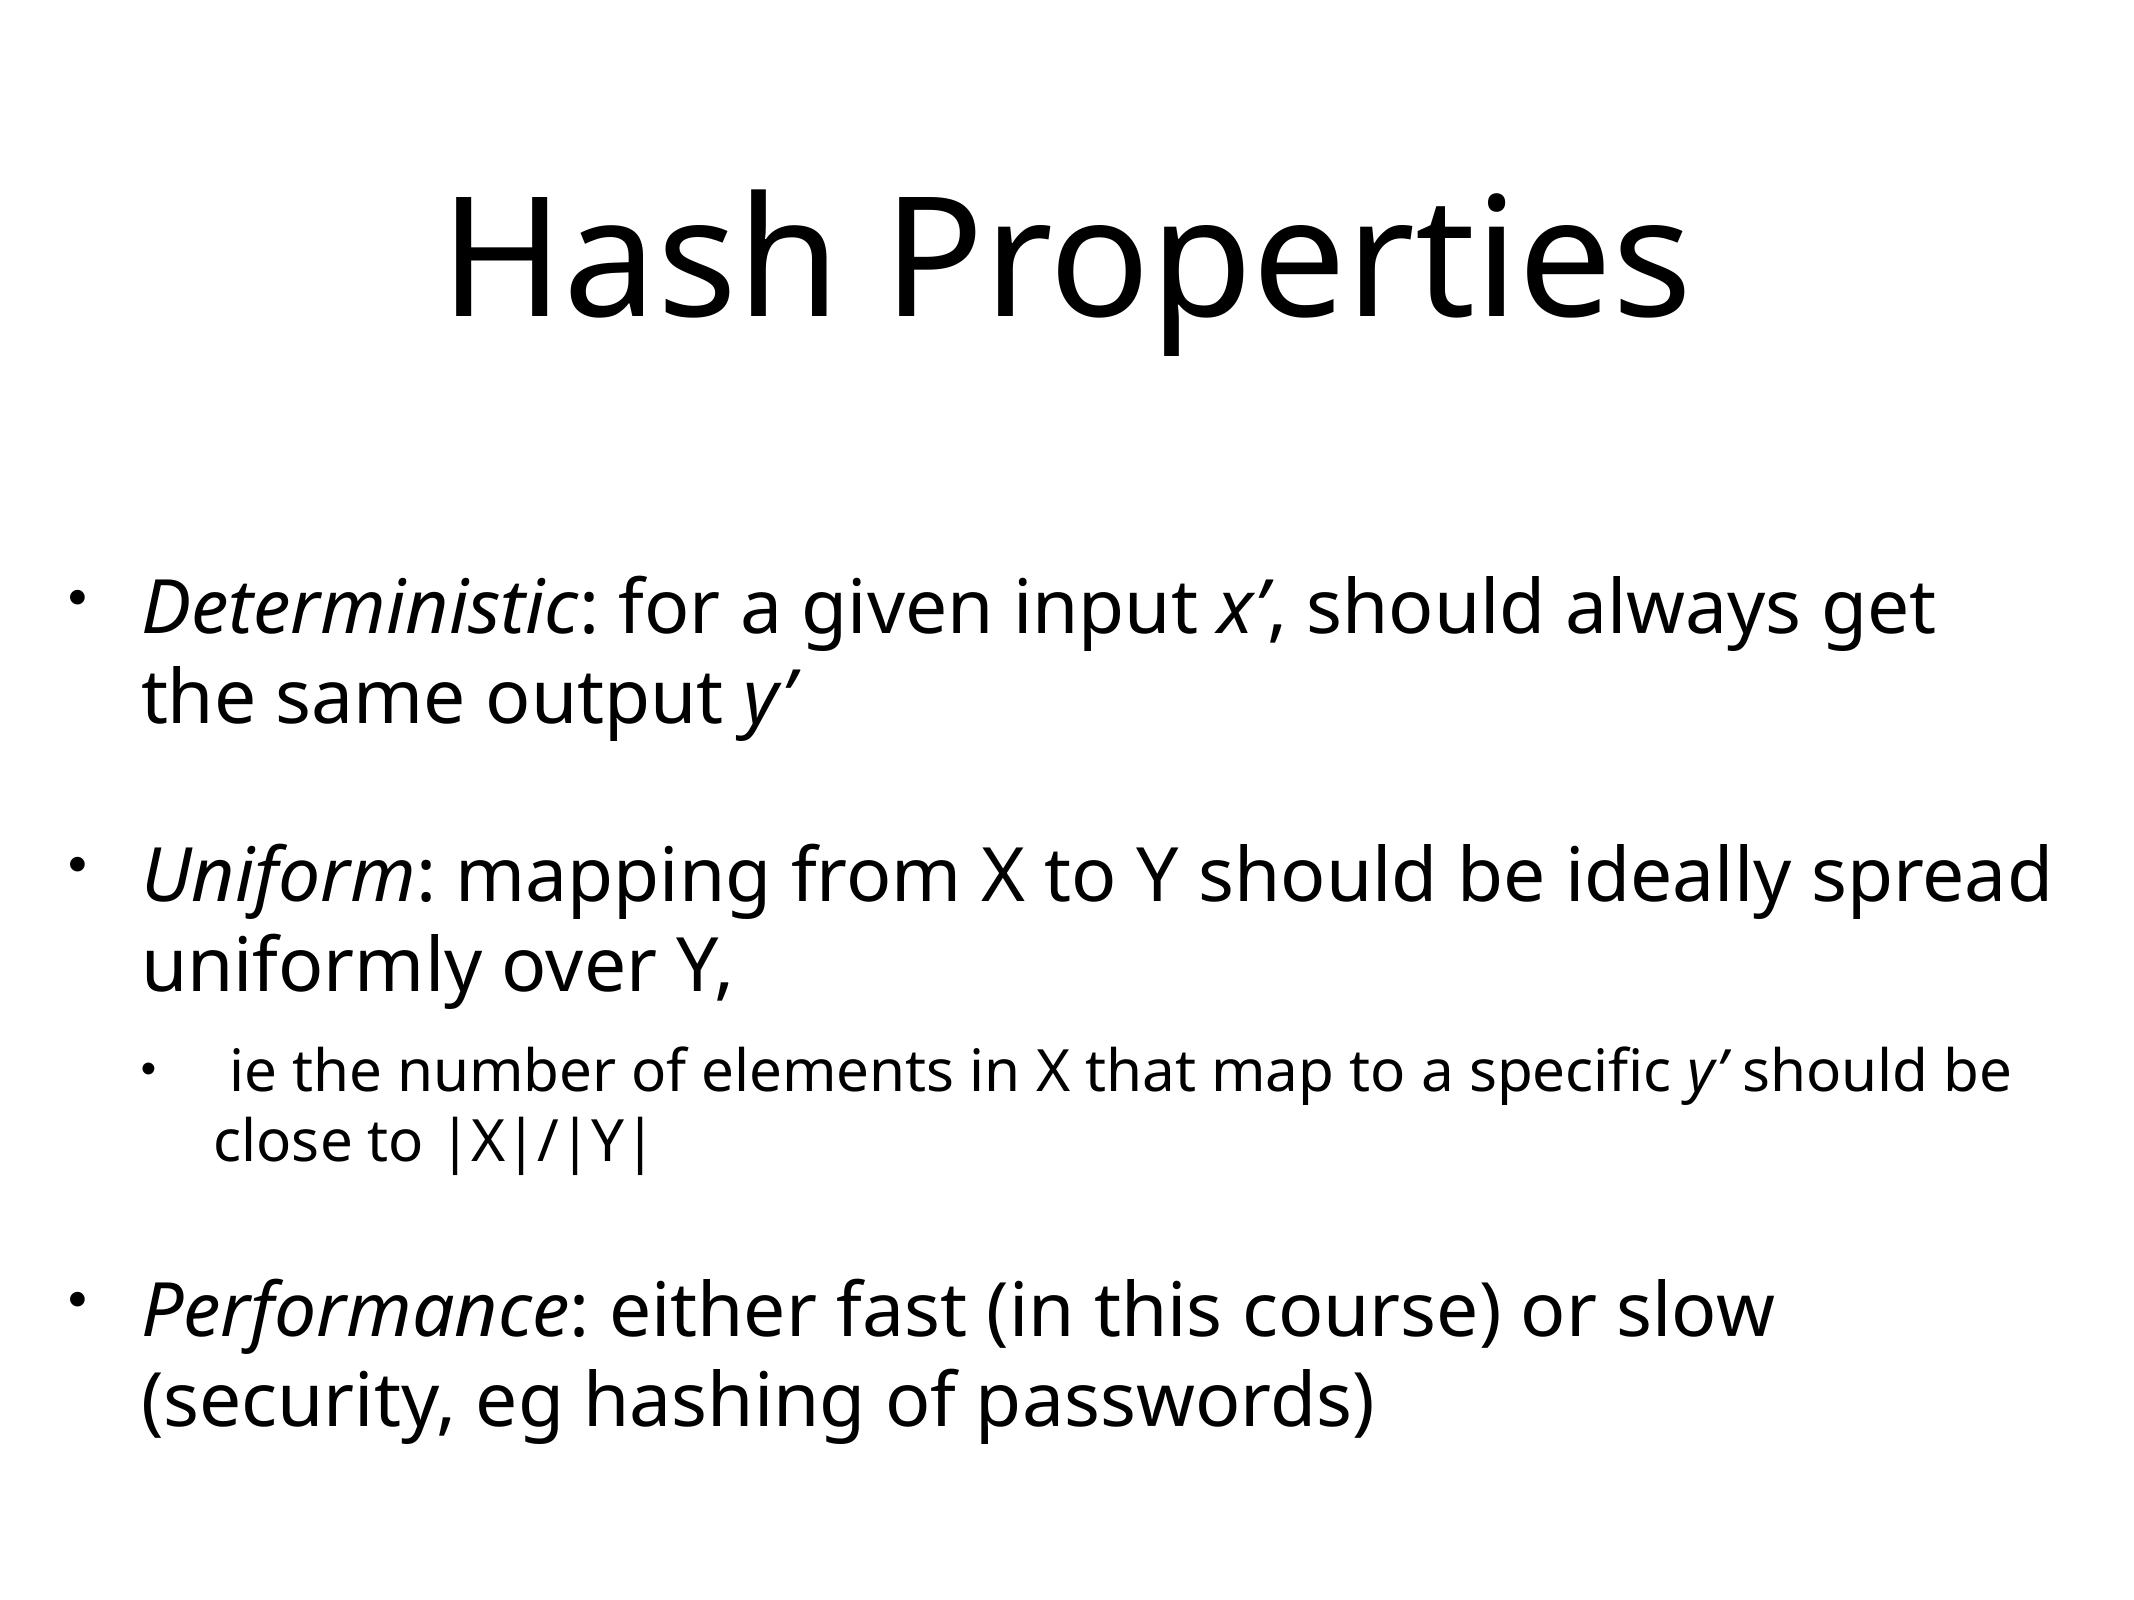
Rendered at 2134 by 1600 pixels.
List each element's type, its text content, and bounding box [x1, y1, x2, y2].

title Hash Properties [155, 72, 1978, 426]
list Deterministic: for a given input x’, should always get the same output y’ Uniform: mapping from X to Y should be ideally spread uniformly over Y, ie the number of elements in X that map to a specific y’ should be close to |X|/|Y| Performance: either fast (in this course) or slow (security, eg hashing of passwords) [59, 426, 2079, 1574]
